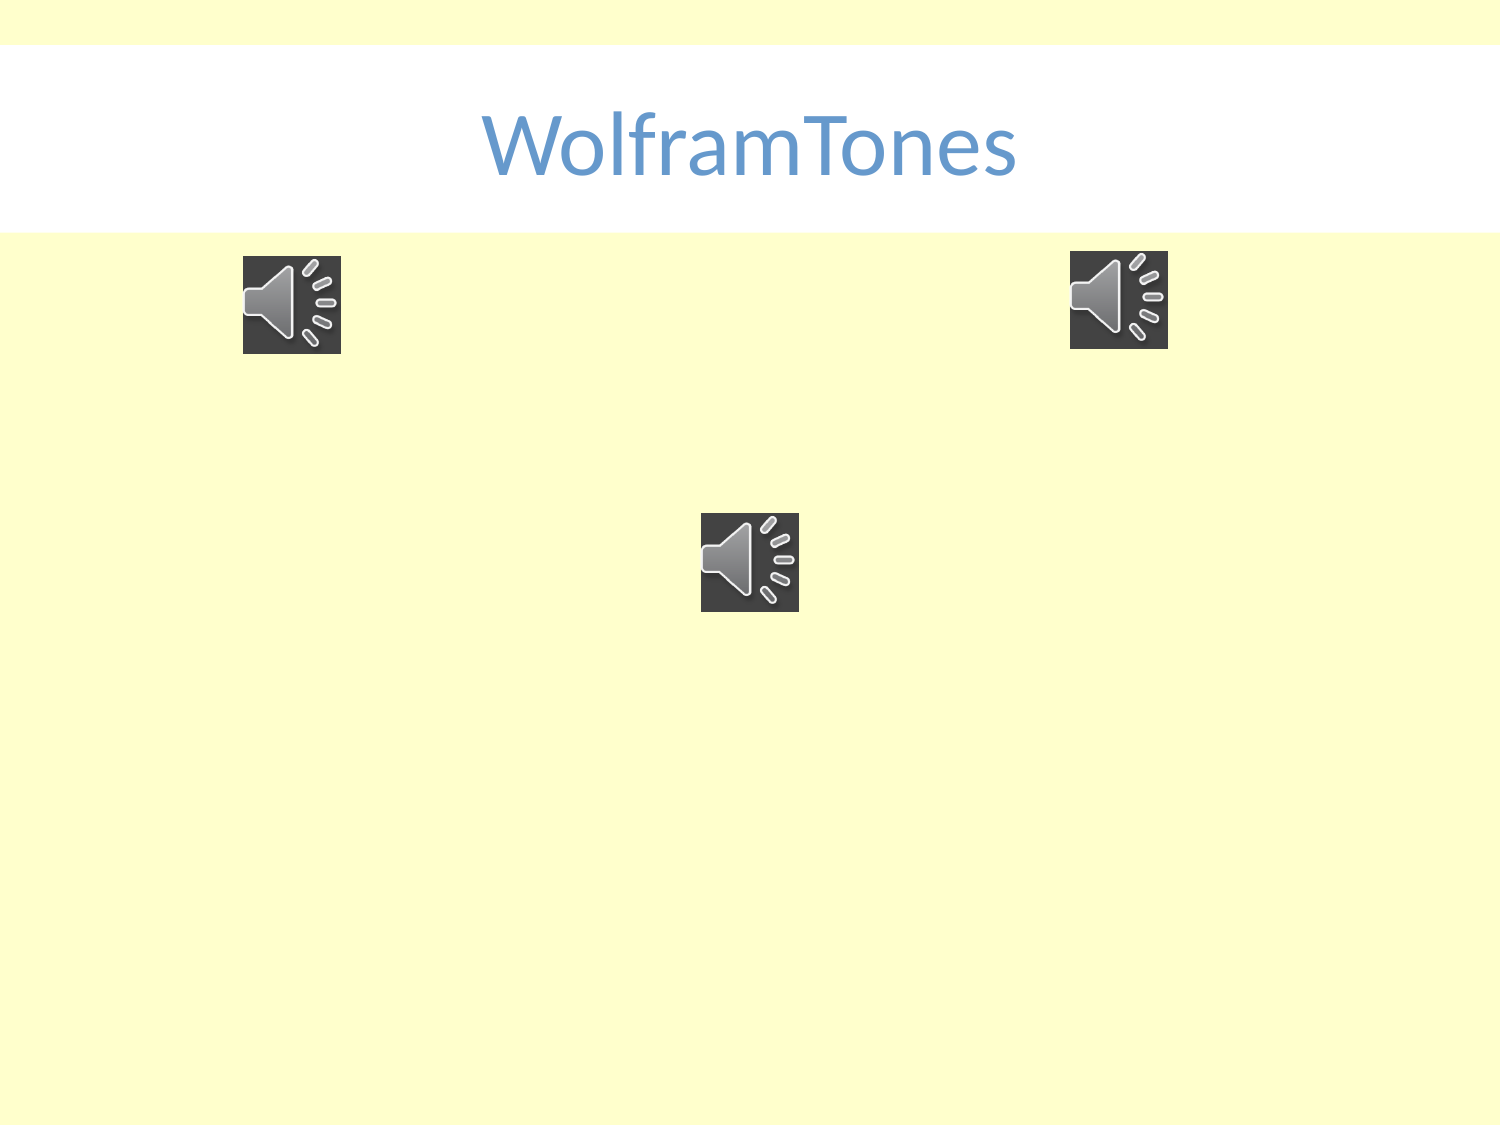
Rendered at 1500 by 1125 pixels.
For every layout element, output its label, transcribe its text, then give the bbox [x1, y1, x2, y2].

picture [1068, 249, 1170, 350]
picture [241, 255, 343, 356]
picture [699, 512, 801, 613]
title WolframTones [0, 45, 1500, 233]
